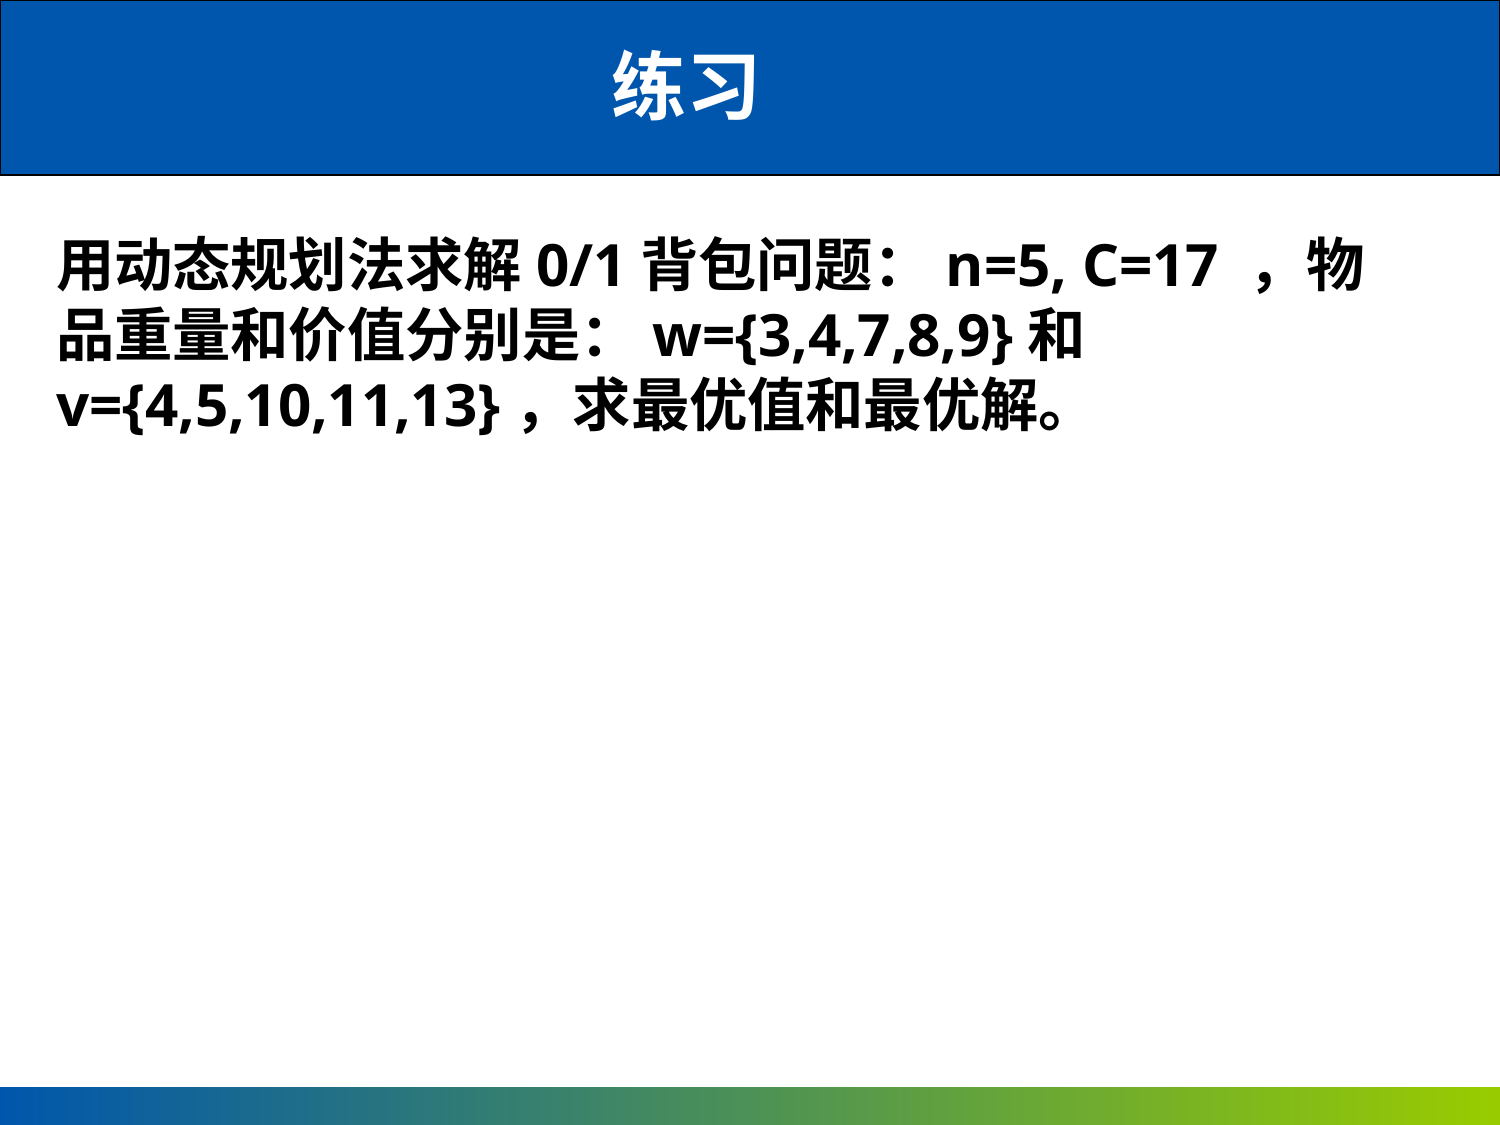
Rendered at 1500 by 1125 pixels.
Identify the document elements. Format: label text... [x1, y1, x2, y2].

text_box 用动态规划法求解0/1背包问题：n=5, C=17 ，物品重量和价值分别是：w={3,4,7,8,9}和 v={4,5,10,11,13}，求最优值和最优解。 [41, 221, 1436, 446]
text_box 练习 [402, 32, 970, 138]
